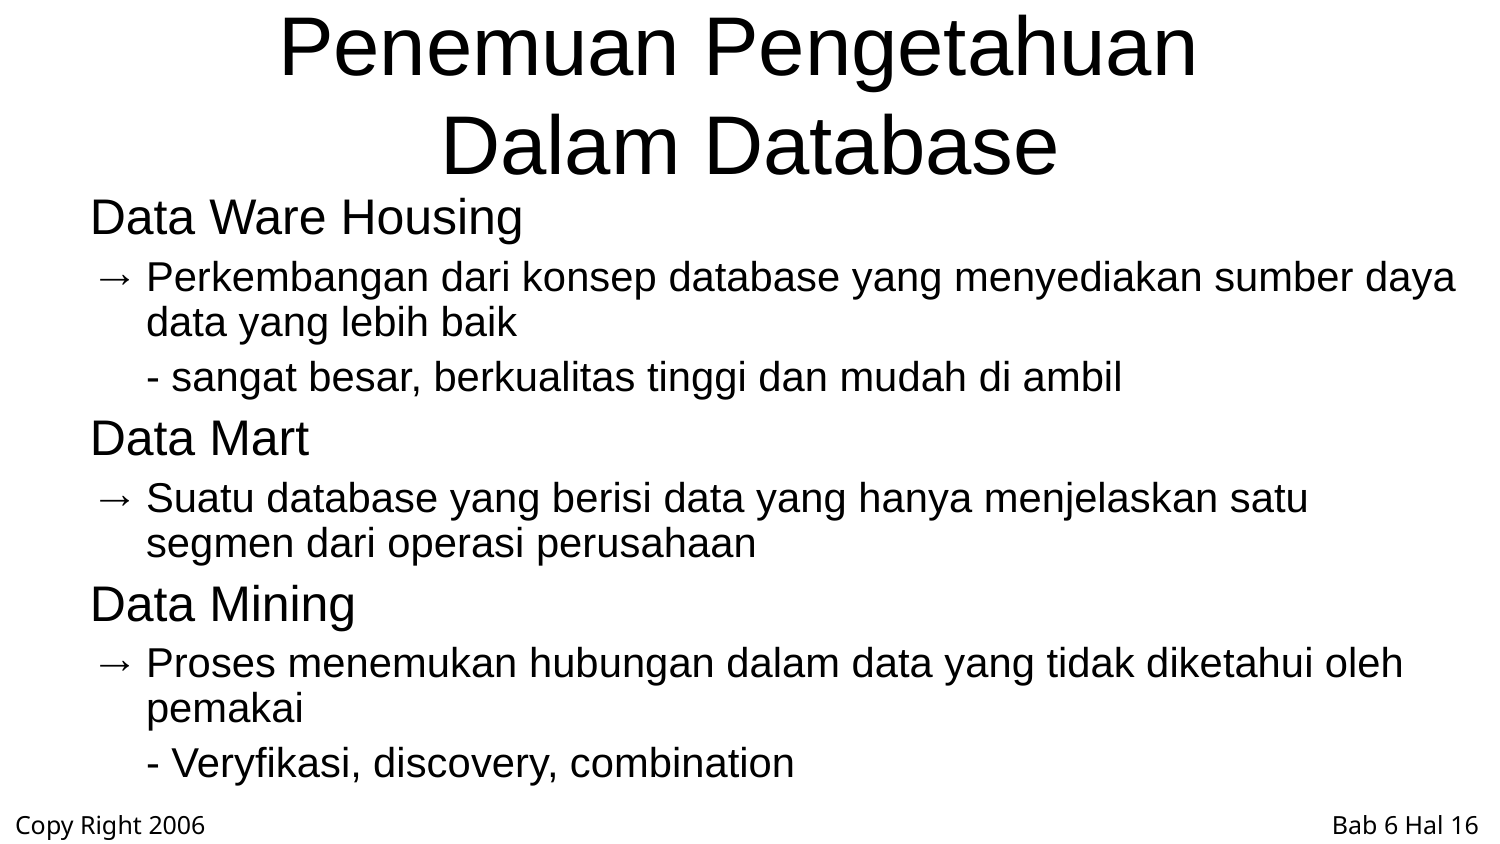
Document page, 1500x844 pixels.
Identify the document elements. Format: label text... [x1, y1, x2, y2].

list Data Ware Housing Perkembangan dari konsep database yang menyediakan sumber daya data yang lebih baik - sangat besar, berkualitas tinggi dan mudah di ambil Data Mart Suatu database yang berisi data yang hanya menjelaskan satu segmen dari operasi perusahaan Data Mining Proses menemukan hubungan dalam data yang tidak diketahui oleh pemakai - Veryfikasi, discovery, combination [75, 184, 1478, 742]
text_box [512, 756, 988, 813]
title Penemuan Pengetahuan Dalam Database [75, 21, 1425, 162]
text_box [112, 756, 425, 813]
